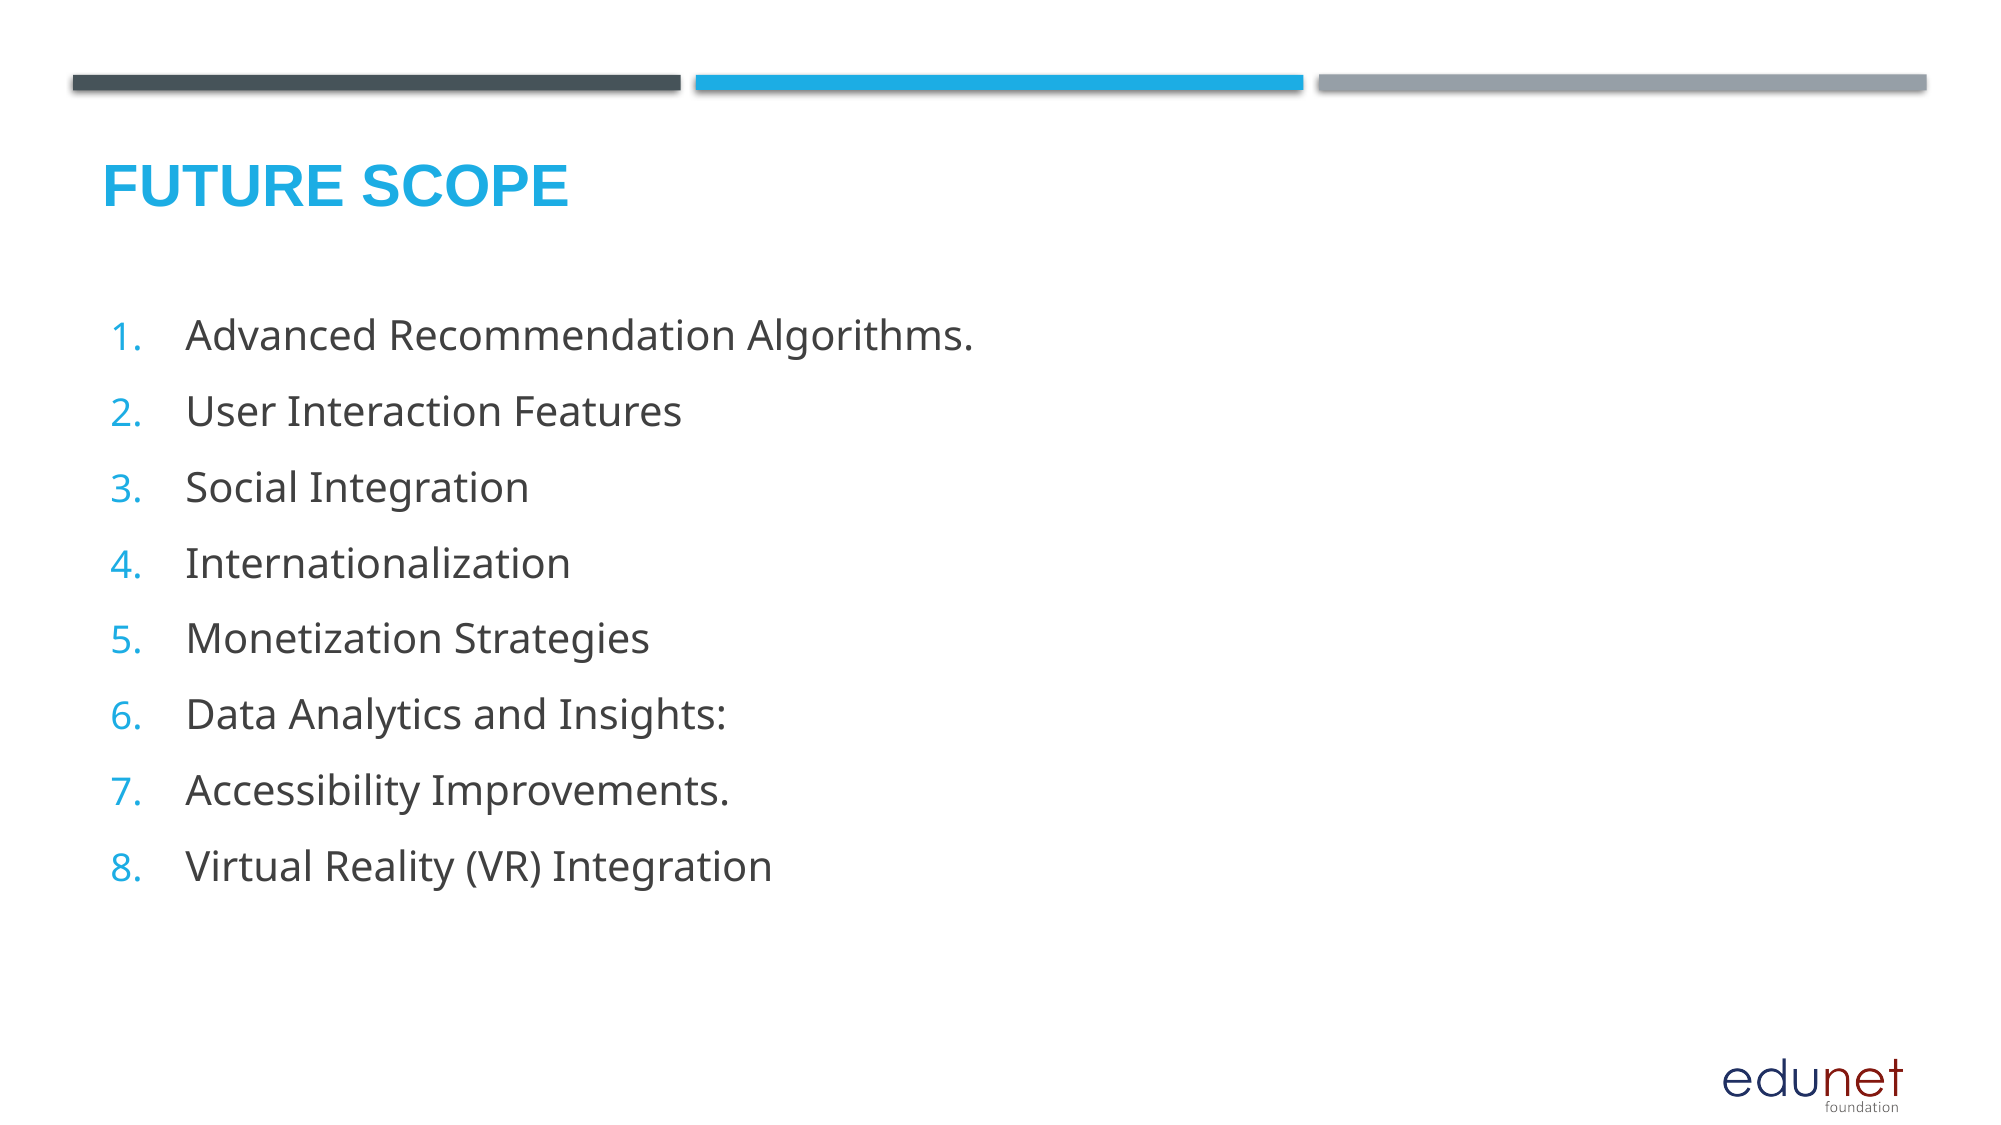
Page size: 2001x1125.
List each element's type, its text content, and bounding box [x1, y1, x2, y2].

list Advanced Recommendation Algorithms. User Interaction Features Social Integration Internationalization Monetization Strategies Data Analytics and Insights: Accessibility Improvements. Virtual Reality (VR) Integration [95, 213, 1905, 981]
picture [1719, 1056, 1905, 1116]
text_box Future scope [87, 138, 1898, 226]
